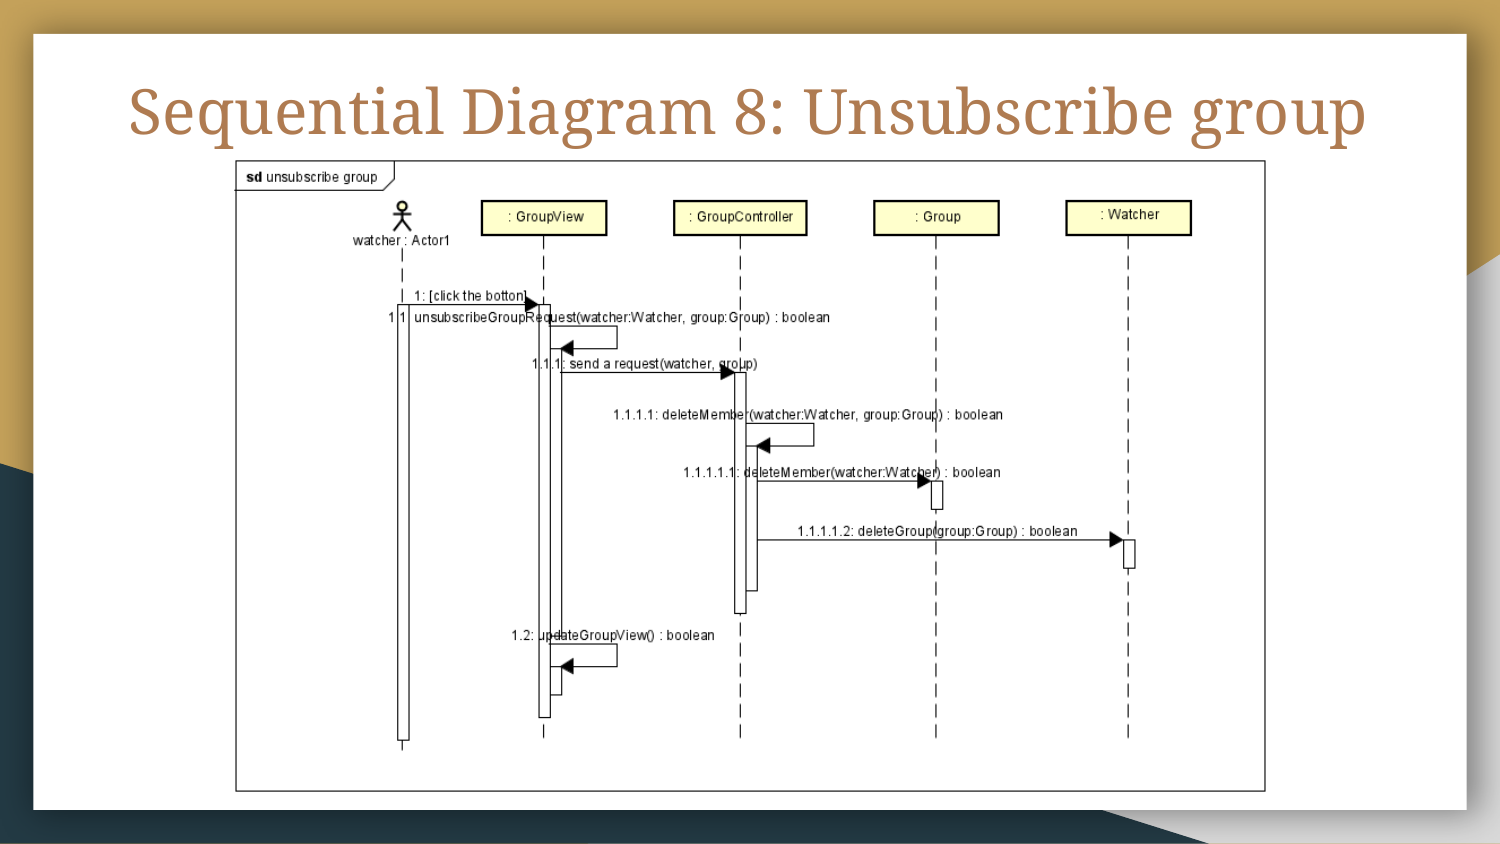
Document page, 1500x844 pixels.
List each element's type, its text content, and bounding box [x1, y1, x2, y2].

text_box Sequential Diagram 8: Unsubscribe group [113, 57, 1387, 158]
picture [231, 157, 1269, 794]
